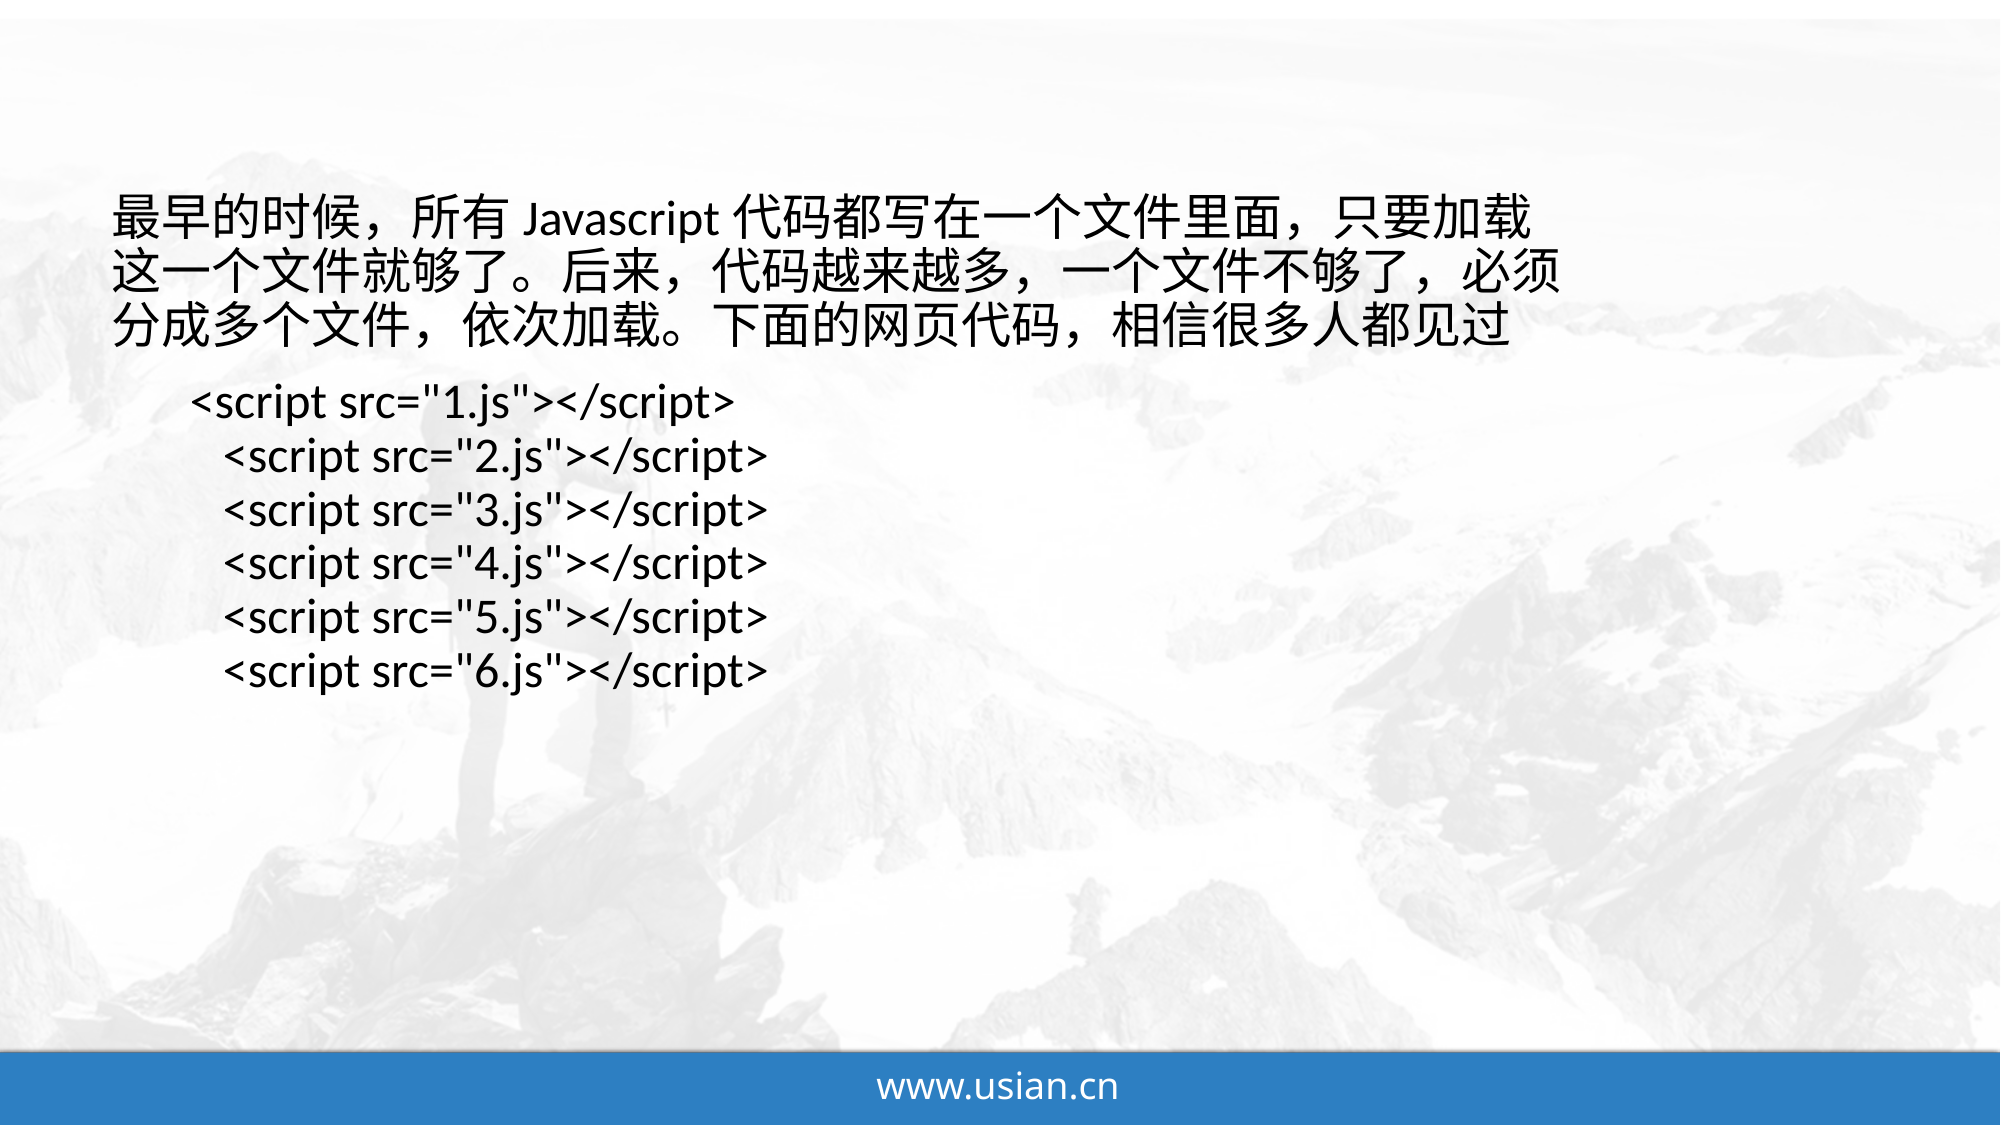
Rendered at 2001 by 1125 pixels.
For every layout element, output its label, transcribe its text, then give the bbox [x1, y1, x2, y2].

text_box 最早的时候，所有Javascript代码都写在一个文件里面，只要加载这一个文件就够了。后来，代码越来越多，一个文件不够了，必须分成多个文件，依次加载。下面的网页代码，相信很多人都见过 <script src="1.js"></script> <script src="2.js"></script> <script src="3.js"></script> <script src="4.js"></script> <script src="5.js"></script> <script src="6.js"></script> [103, 184, 1574, 835]
picture [0, 0, 2001, 1125]
